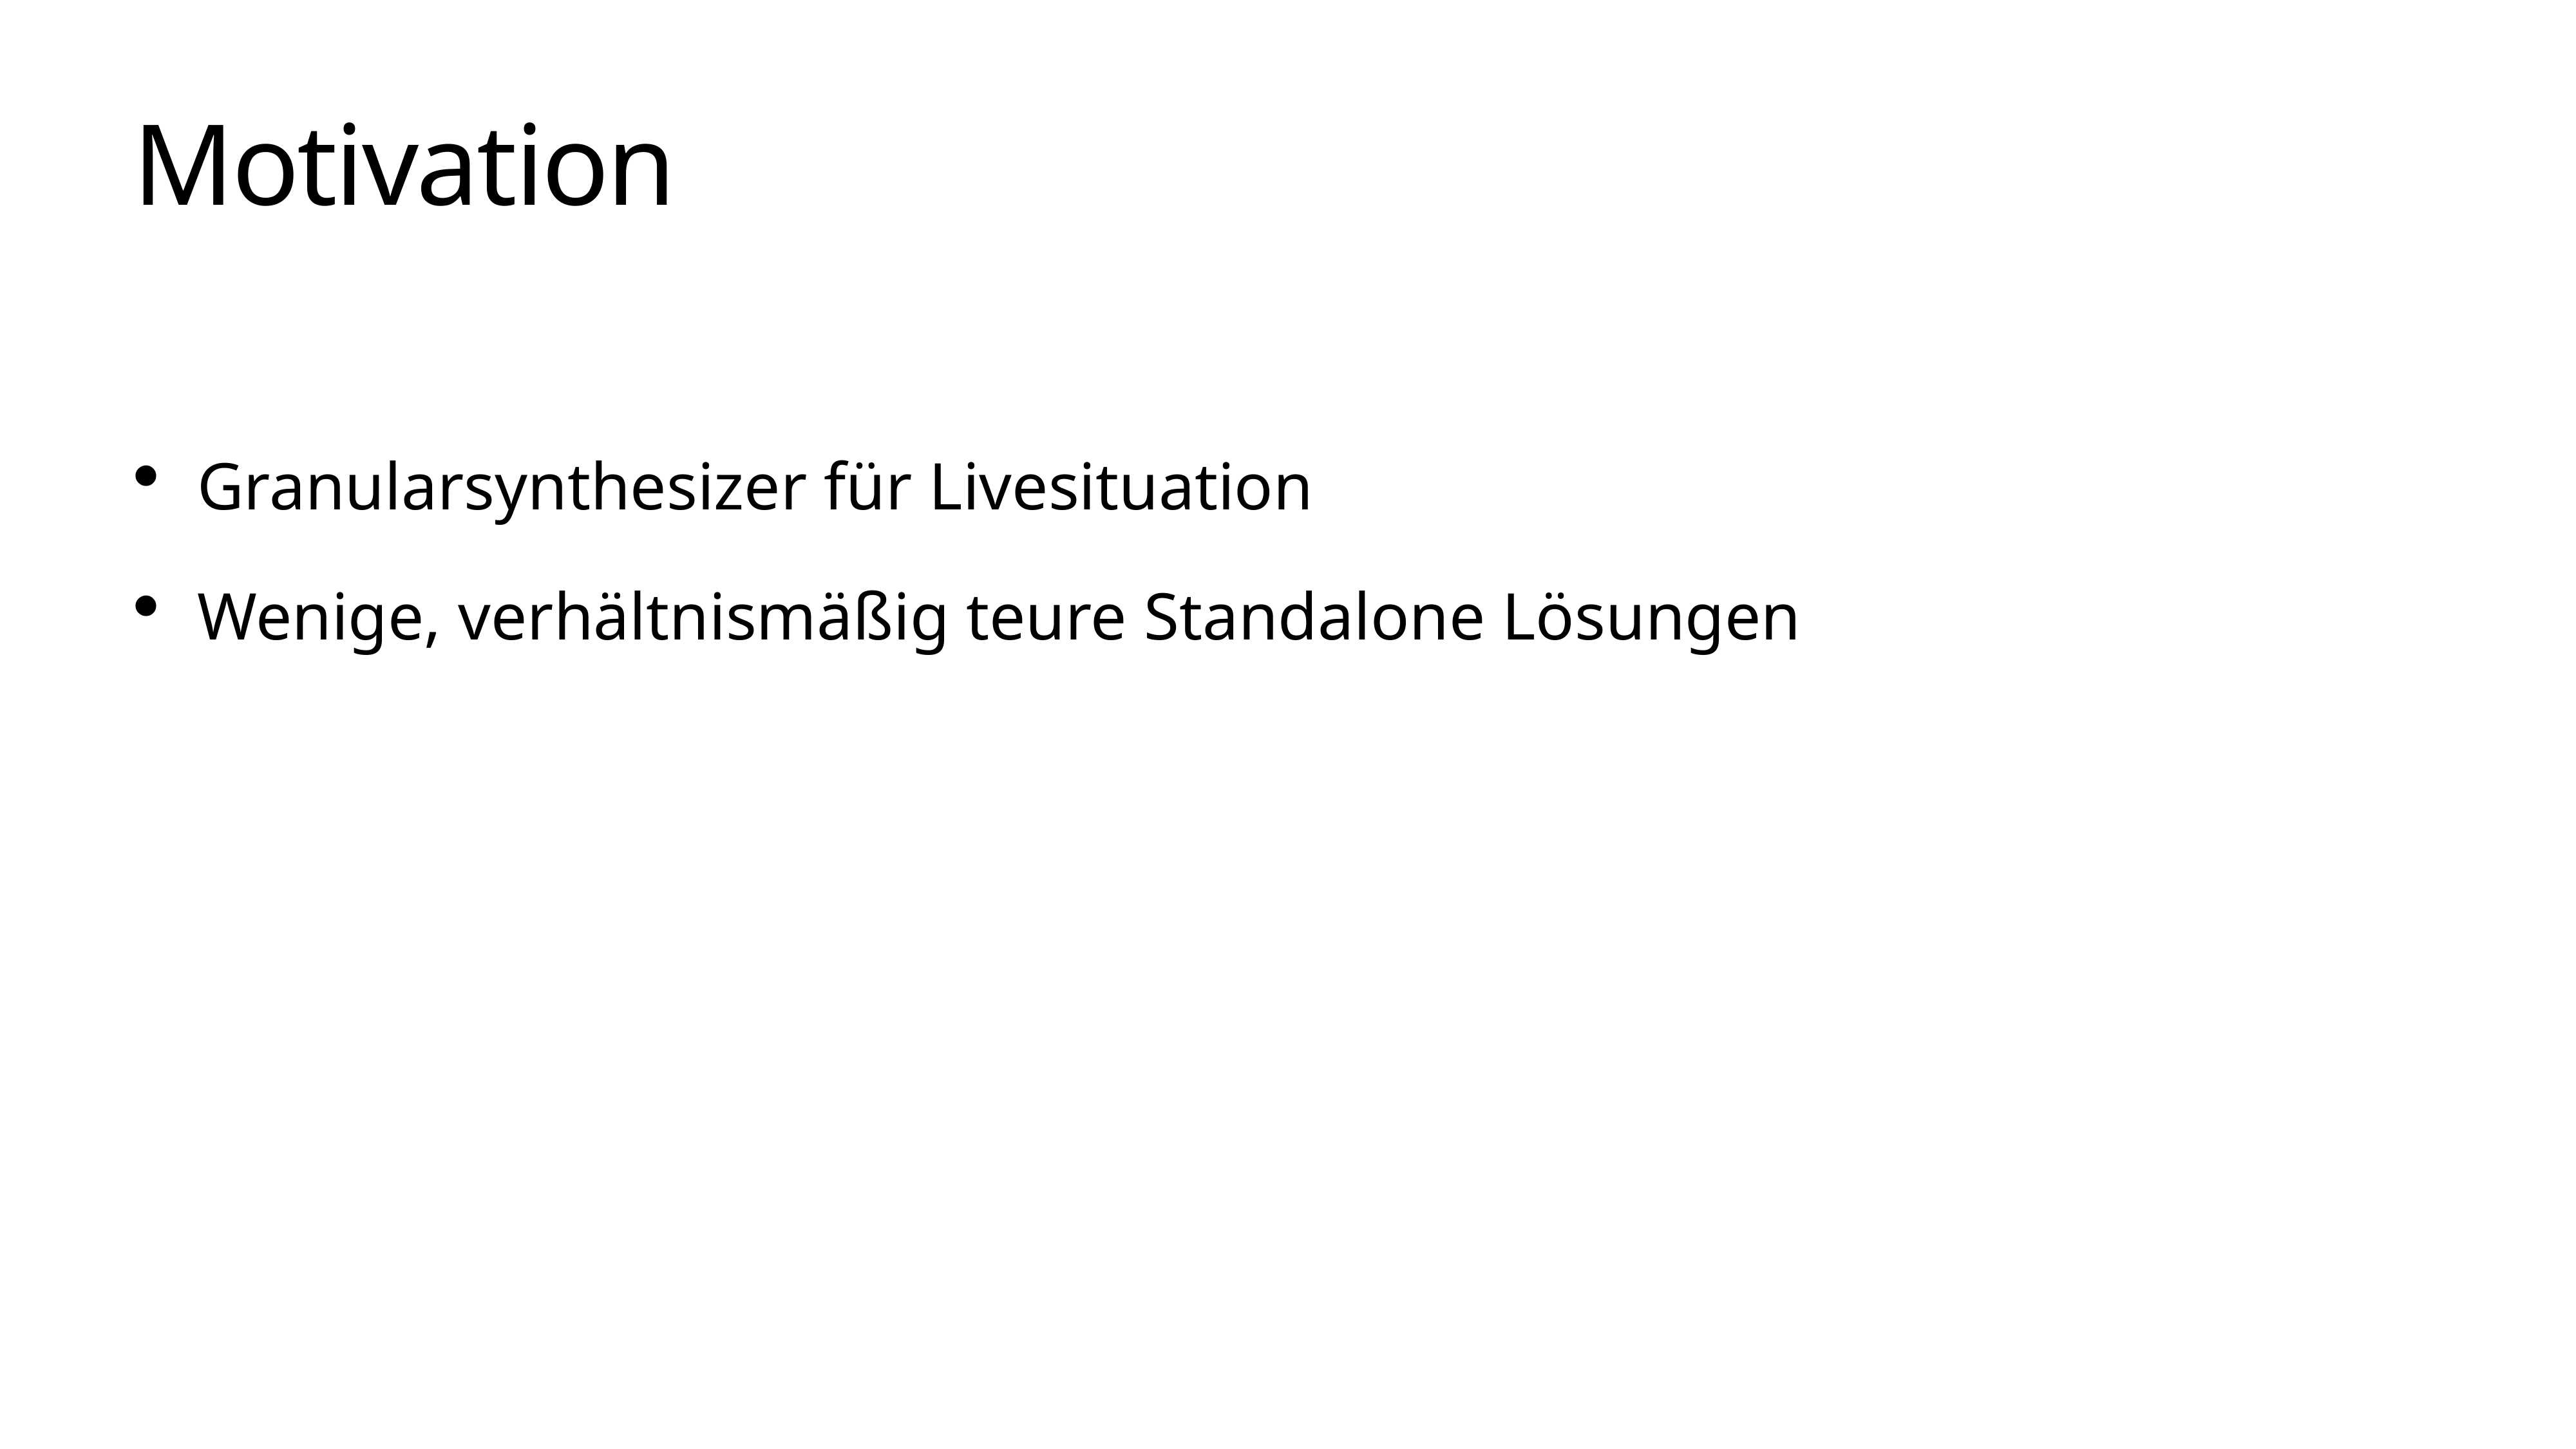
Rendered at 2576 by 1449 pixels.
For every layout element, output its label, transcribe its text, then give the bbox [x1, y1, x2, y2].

list Granularsynthesizer für Livesituation Wenige, verhältnismäßig teure Standalone Lösungen [127, 448, 2449, 1321]
title Motivation [127, 113, 2449, 266]
